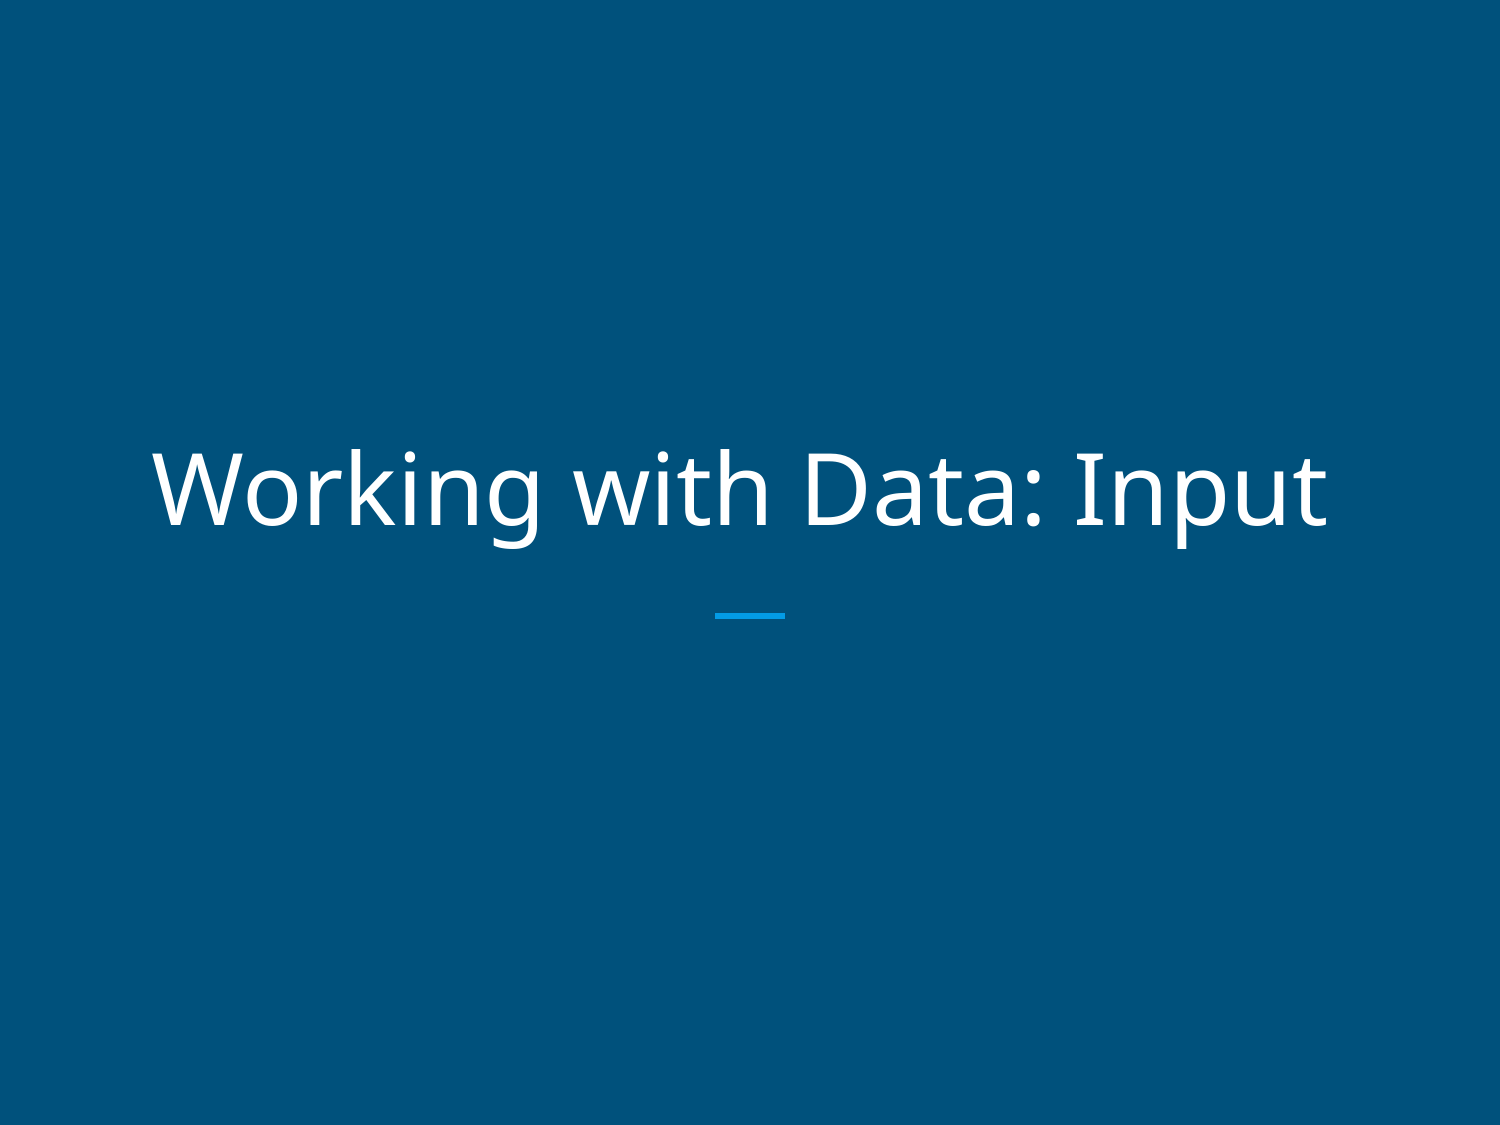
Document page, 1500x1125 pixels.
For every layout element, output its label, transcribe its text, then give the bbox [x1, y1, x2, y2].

title Working with Data: Input [78, 386, 1428, 585]
